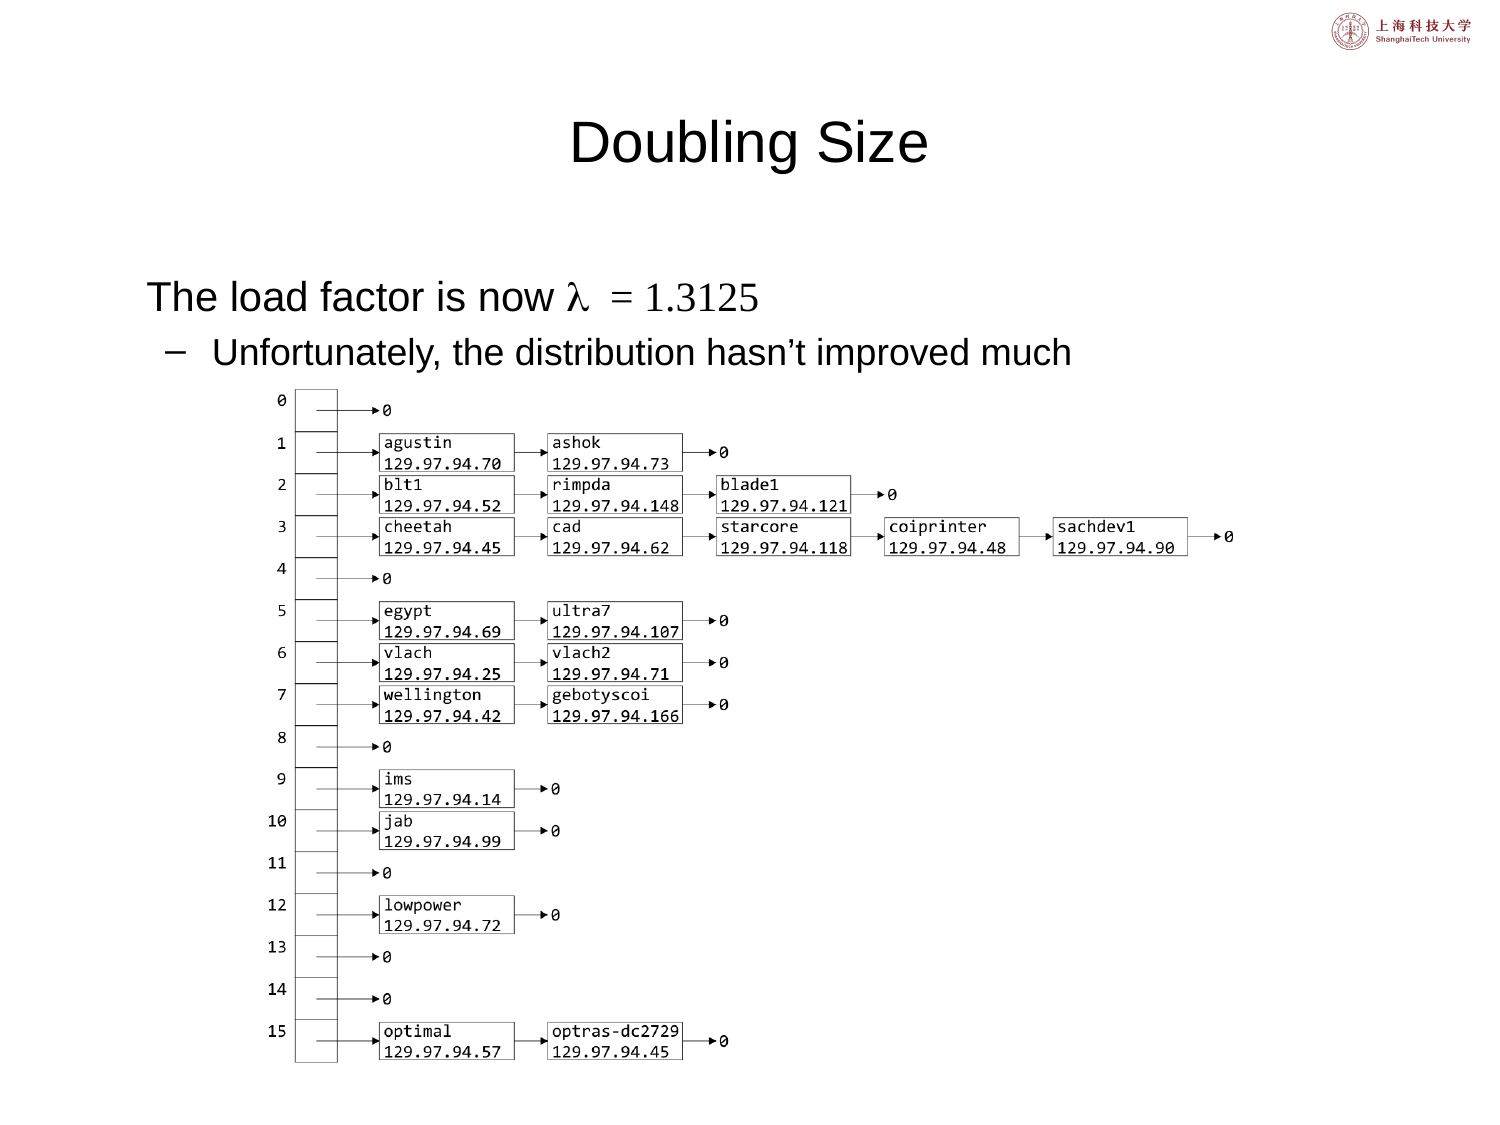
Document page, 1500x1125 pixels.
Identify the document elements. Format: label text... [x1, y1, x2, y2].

picture [1327, 0, 1478, 109]
list The load factor is now l = 1.3125 Unfortunately, the distribution hasn’t improved much [74, 262, 1426, 1006]
picture [257, 385, 1242, 1067]
title Doubling Size [74, 44, 1426, 233]
